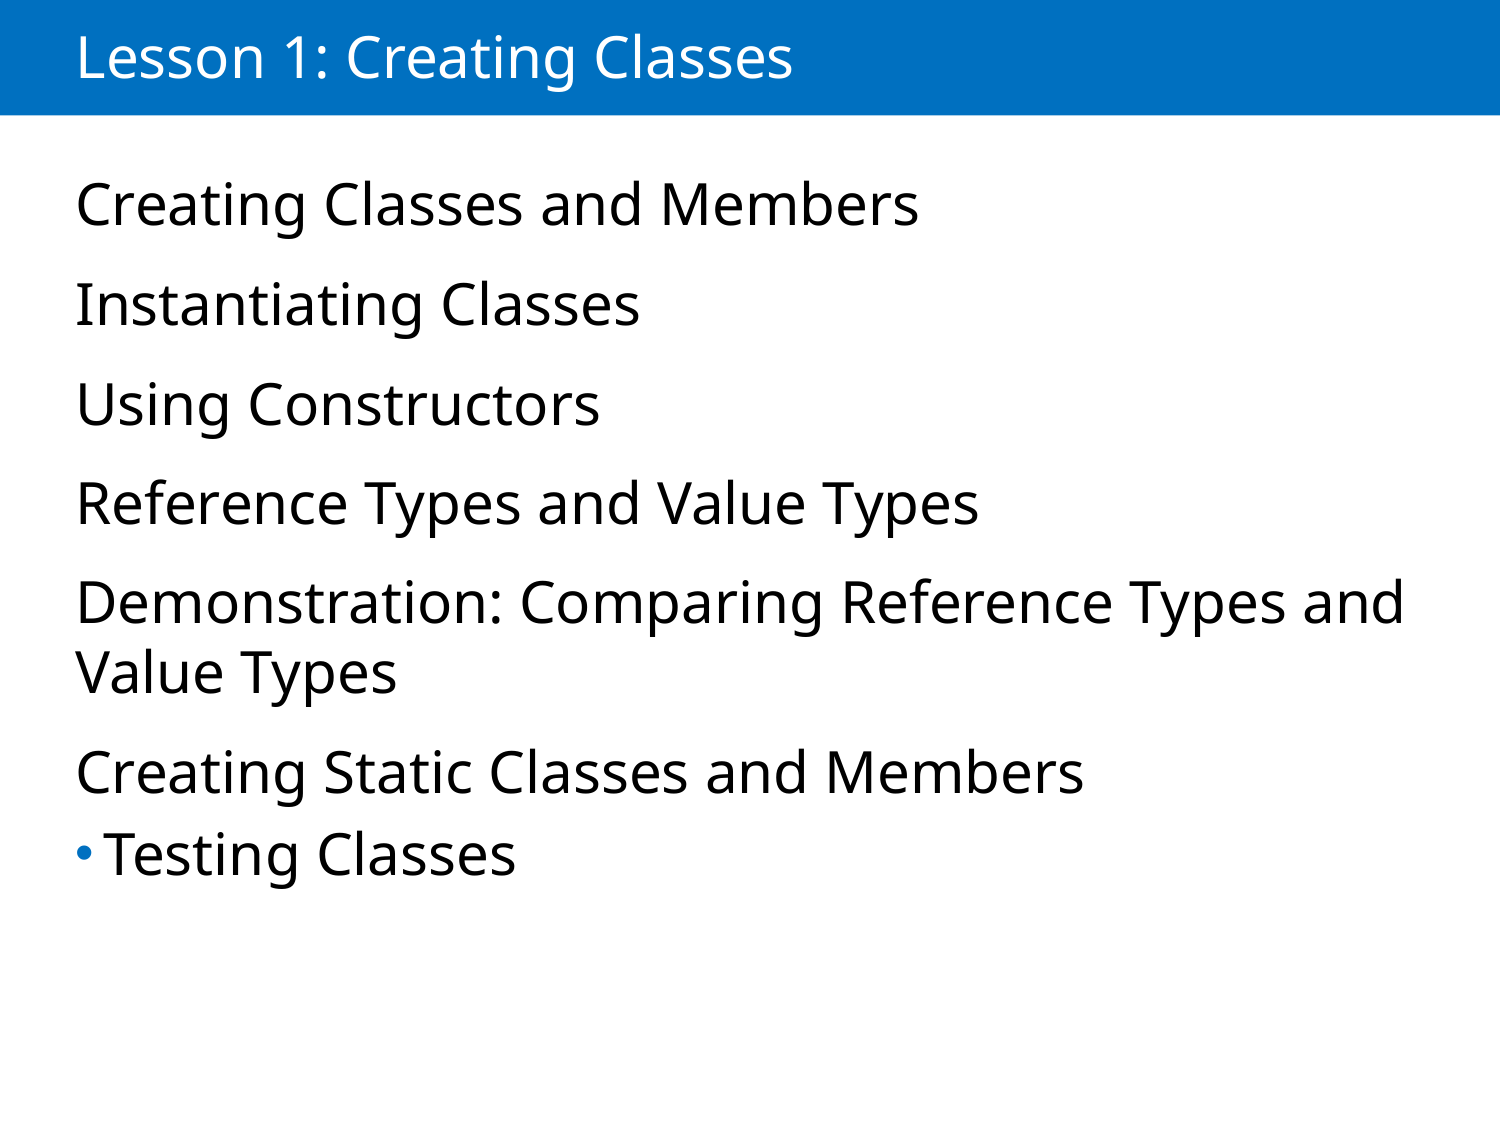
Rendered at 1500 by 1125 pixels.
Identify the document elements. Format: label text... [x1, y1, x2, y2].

title Lesson 1: Creating Classes [75, 0, 1351, 122]
list Creating Classes and Members Instantiating Classes Using Constructors Reference Types and Value Types Demonstration: Comparing Reference Types and Value Types Creating Static Classes and Members Testing Classes [74, 167, 1408, 1013]
